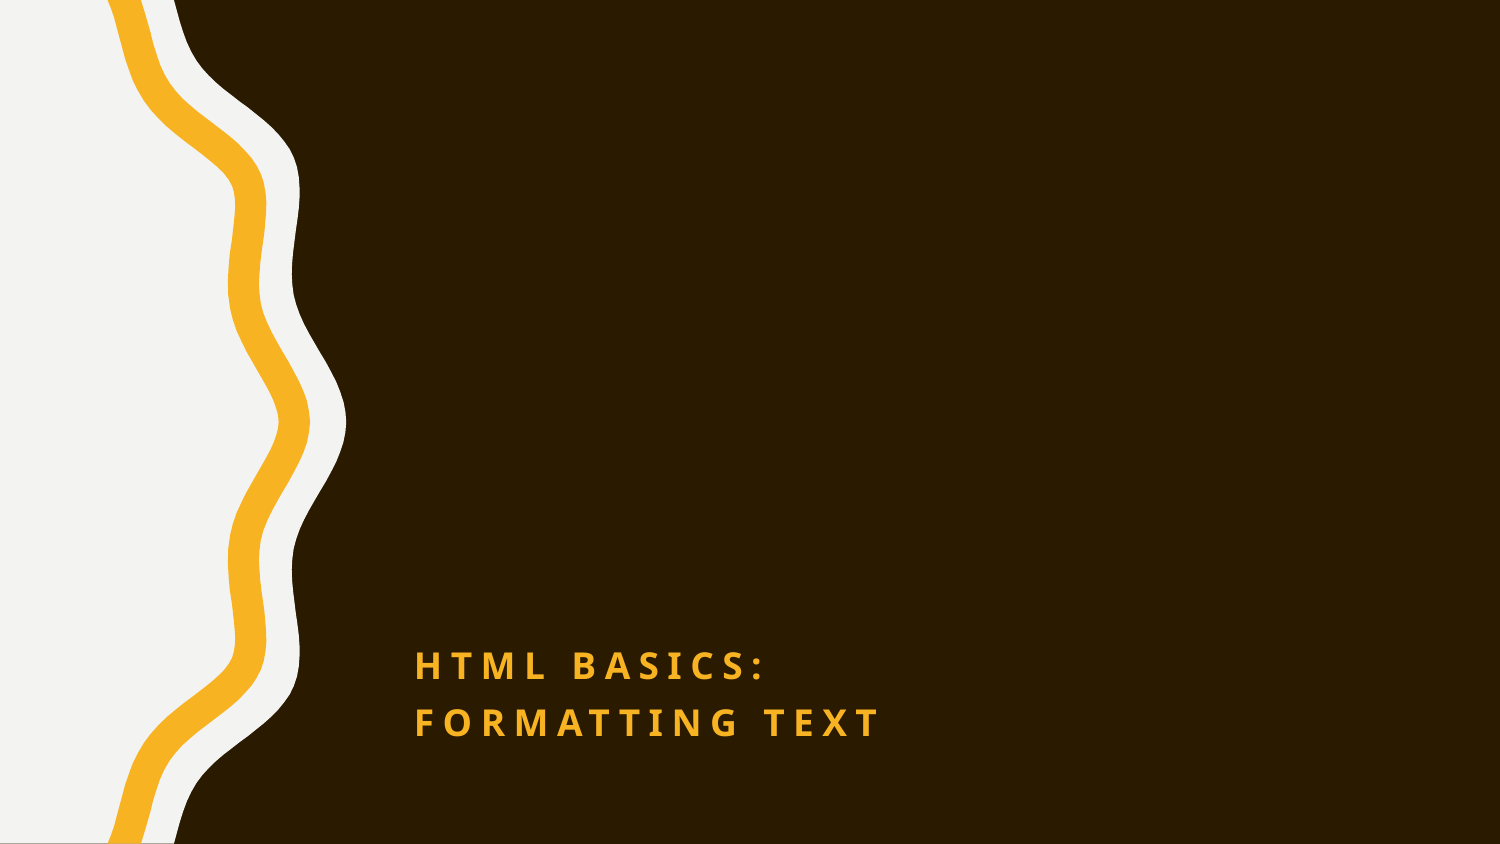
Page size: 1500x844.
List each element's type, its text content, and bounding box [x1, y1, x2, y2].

list HTML Basics: Formatting text [398, 634, 1263, 752]
